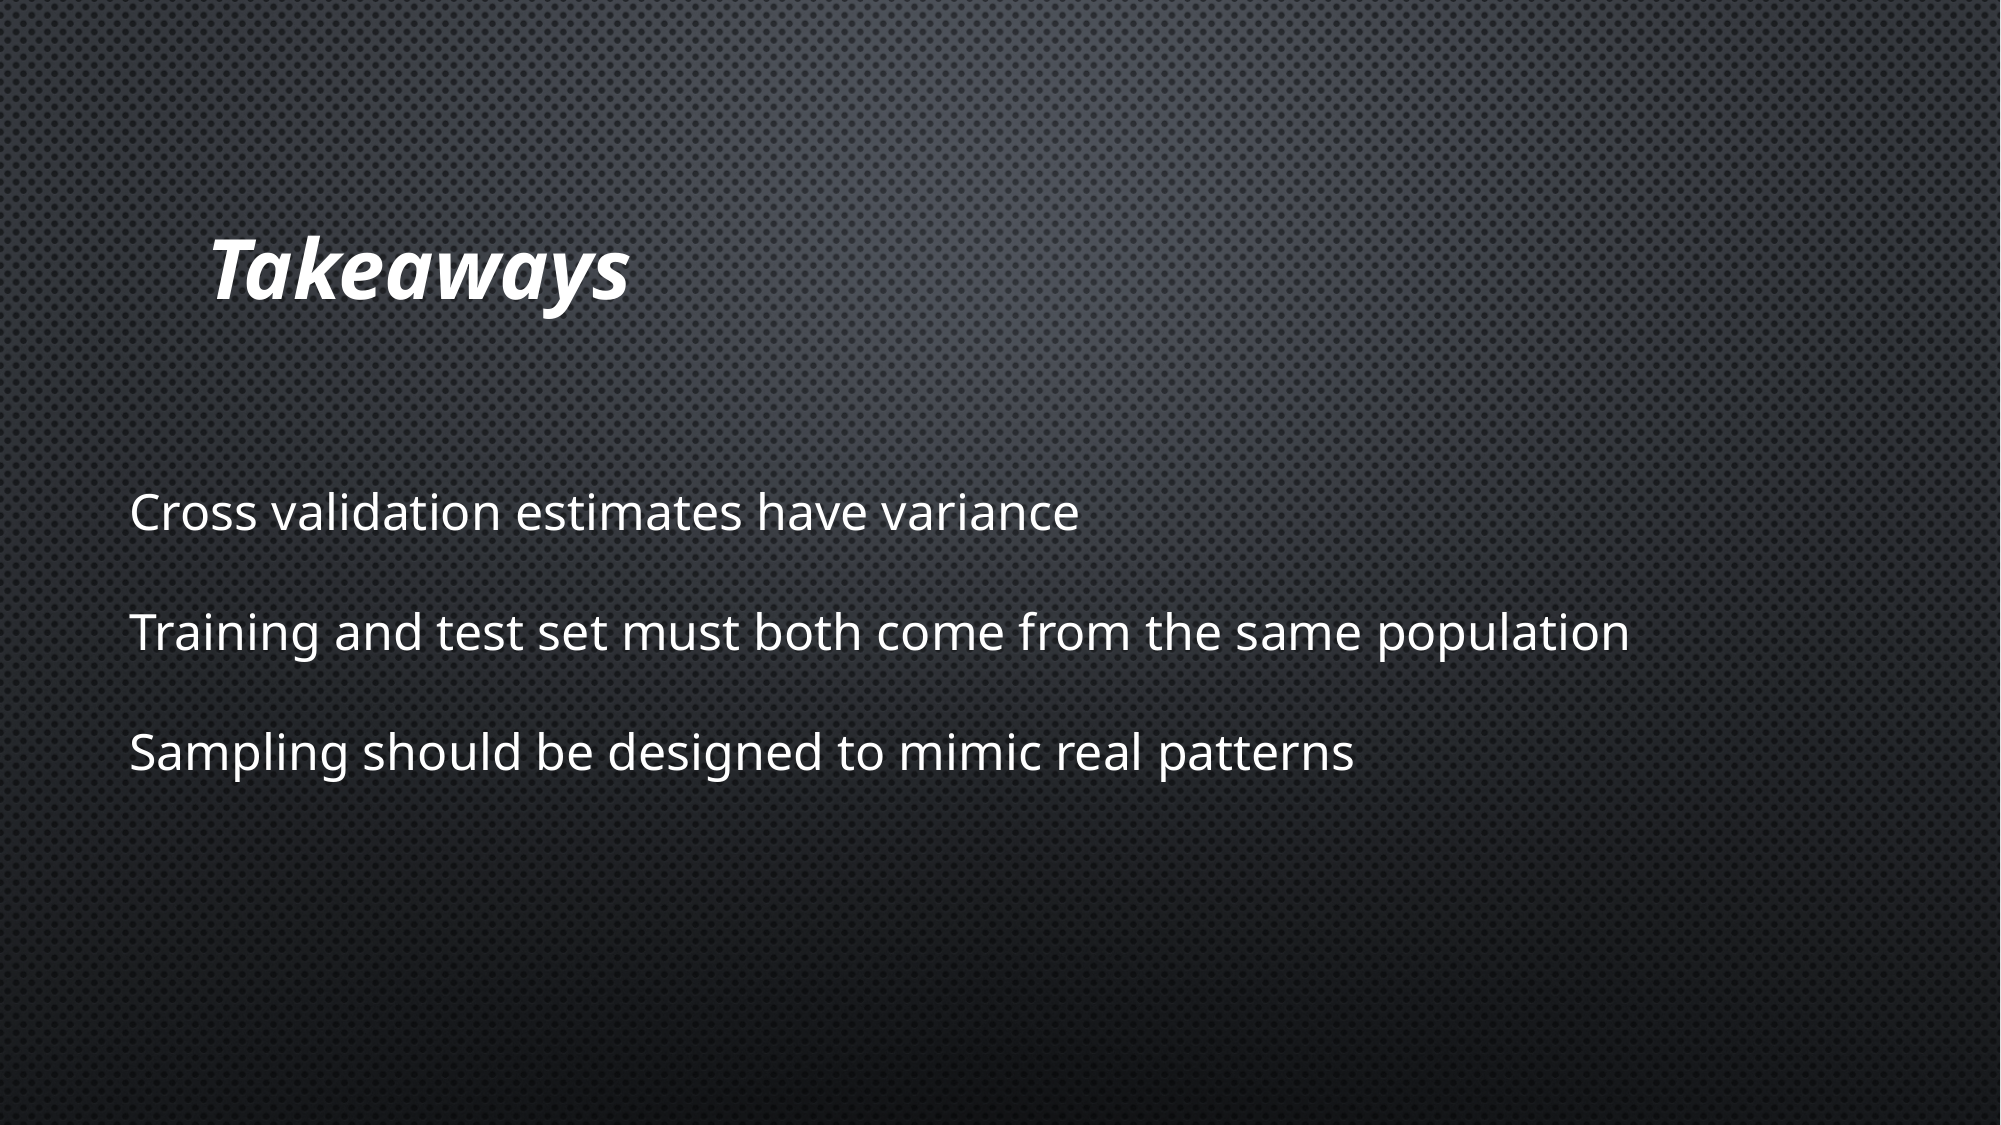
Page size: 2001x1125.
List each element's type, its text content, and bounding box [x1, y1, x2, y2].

text_box Cross validation estimates have variance Training and test set must both come from the same population Sampling should be designed to mimic real patterns [114, 473, 1680, 909]
text_box Takeaways [191, 208, 1353, 324]
